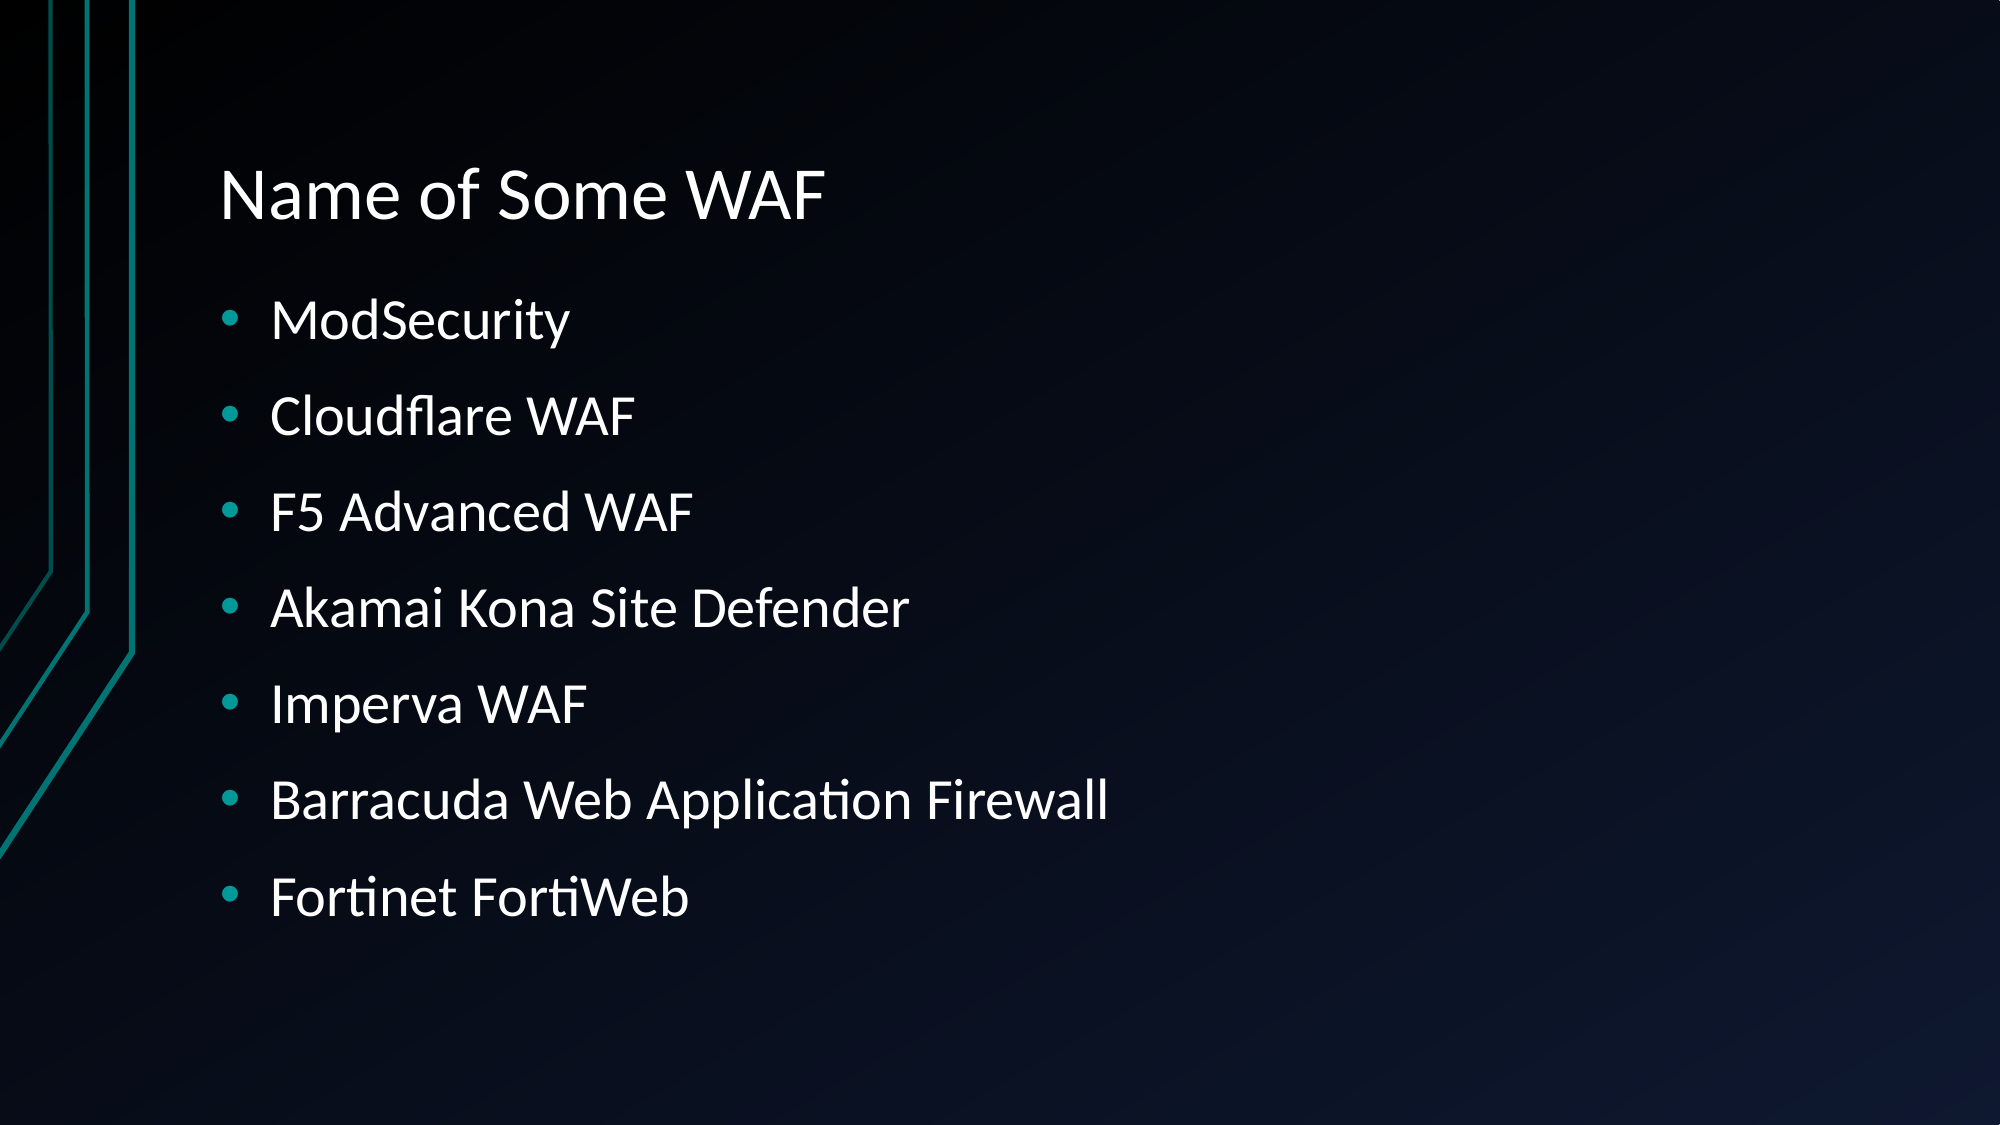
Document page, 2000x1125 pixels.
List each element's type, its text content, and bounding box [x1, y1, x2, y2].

list ModSecurity Cloudflare WAF F5 Advanced WAF Akamai Kona Site Defender Imperva WAF Barracuda Web Application Firewall Fortinet FortiWeb [199, 279, 1900, 1012]
title Name of Some WAF [199, 45, 1900, 246]
